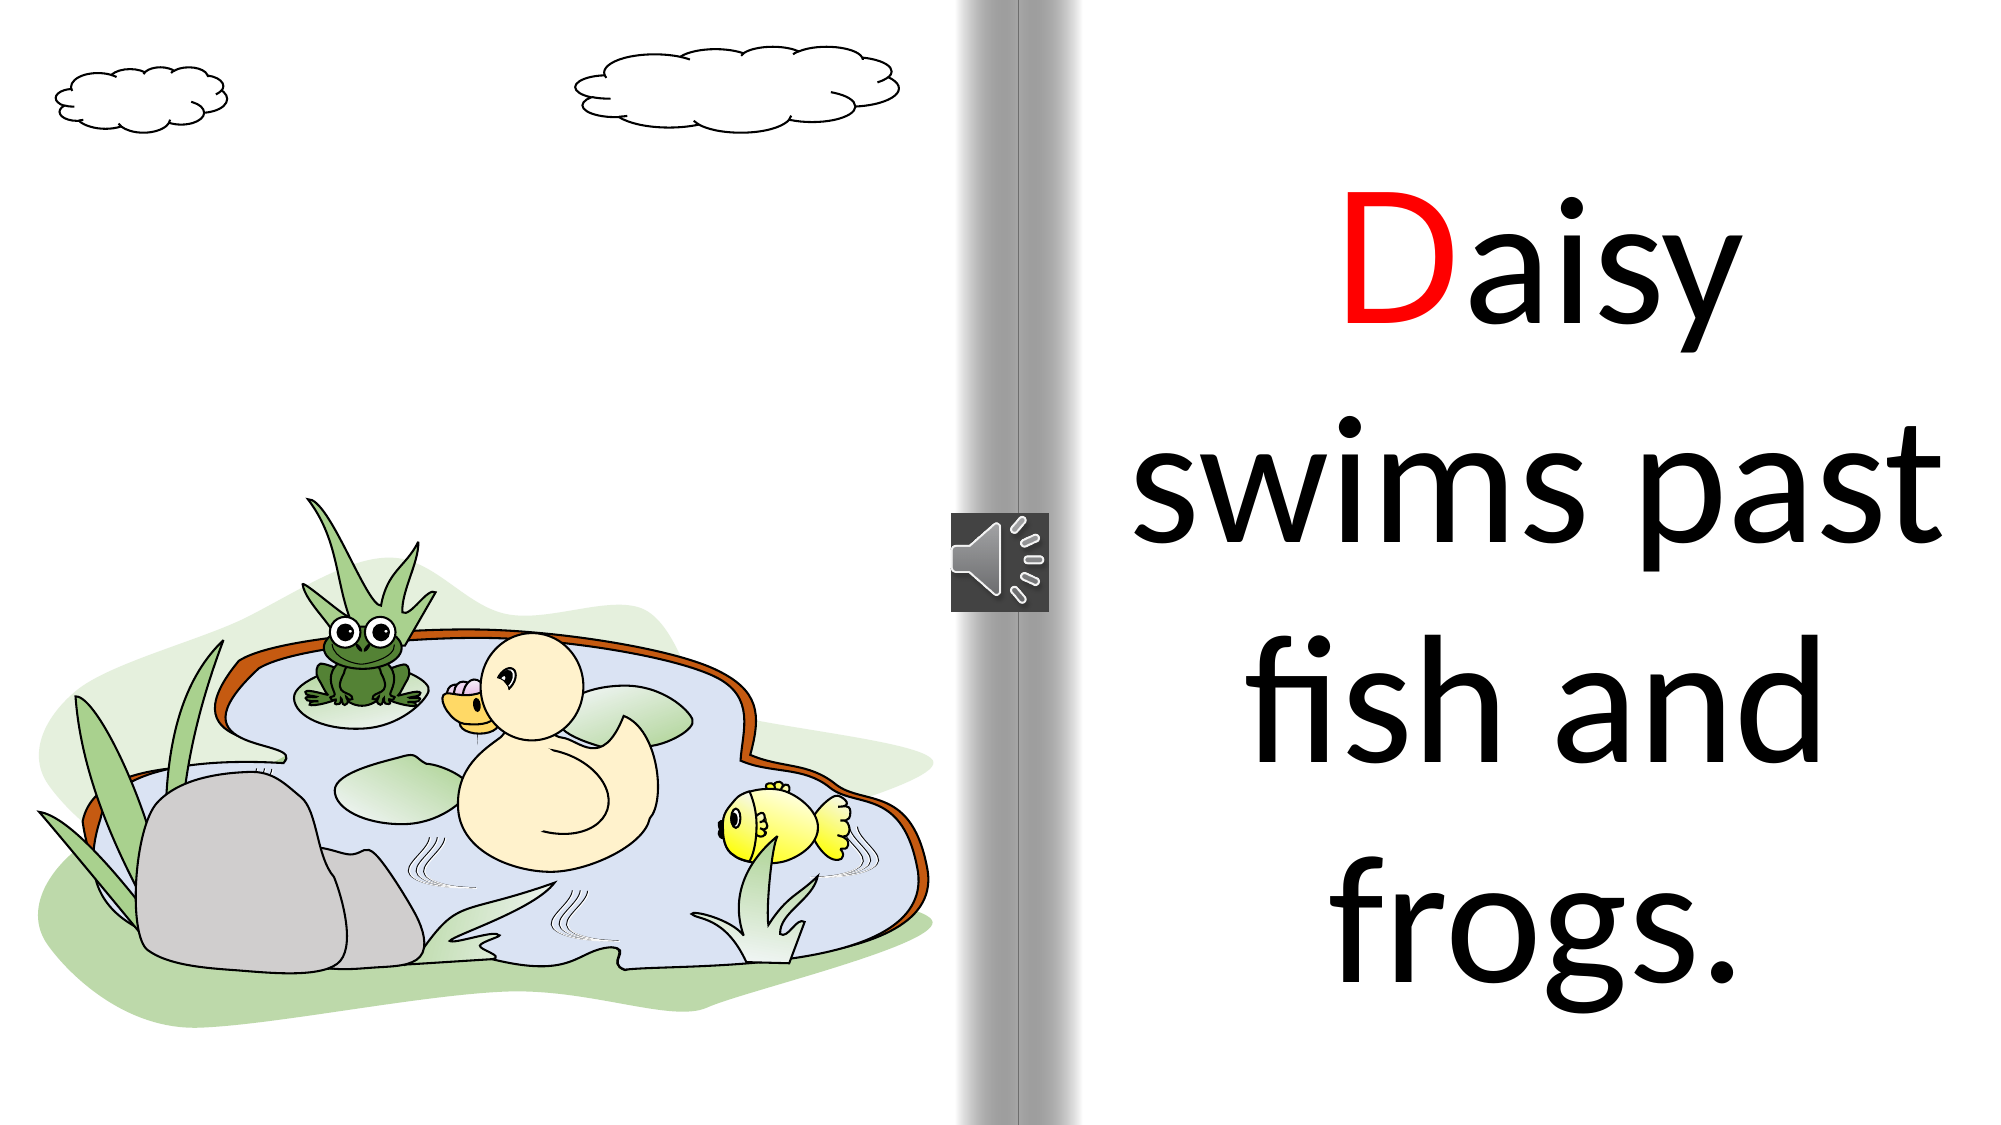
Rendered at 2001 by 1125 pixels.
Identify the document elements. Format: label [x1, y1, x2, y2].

text_box [540, 890, 620, 945]
text_box [451, 630, 654, 873]
text_box [397, 837, 477, 892]
text_box [0, 0, 2000, 1125]
picture [949, 512, 1050, 613]
text_box [301, 616, 425, 706]
text_box [809, 826, 890, 881]
text_box [224, 768, 305, 823]
text_box [718, 781, 851, 864]
